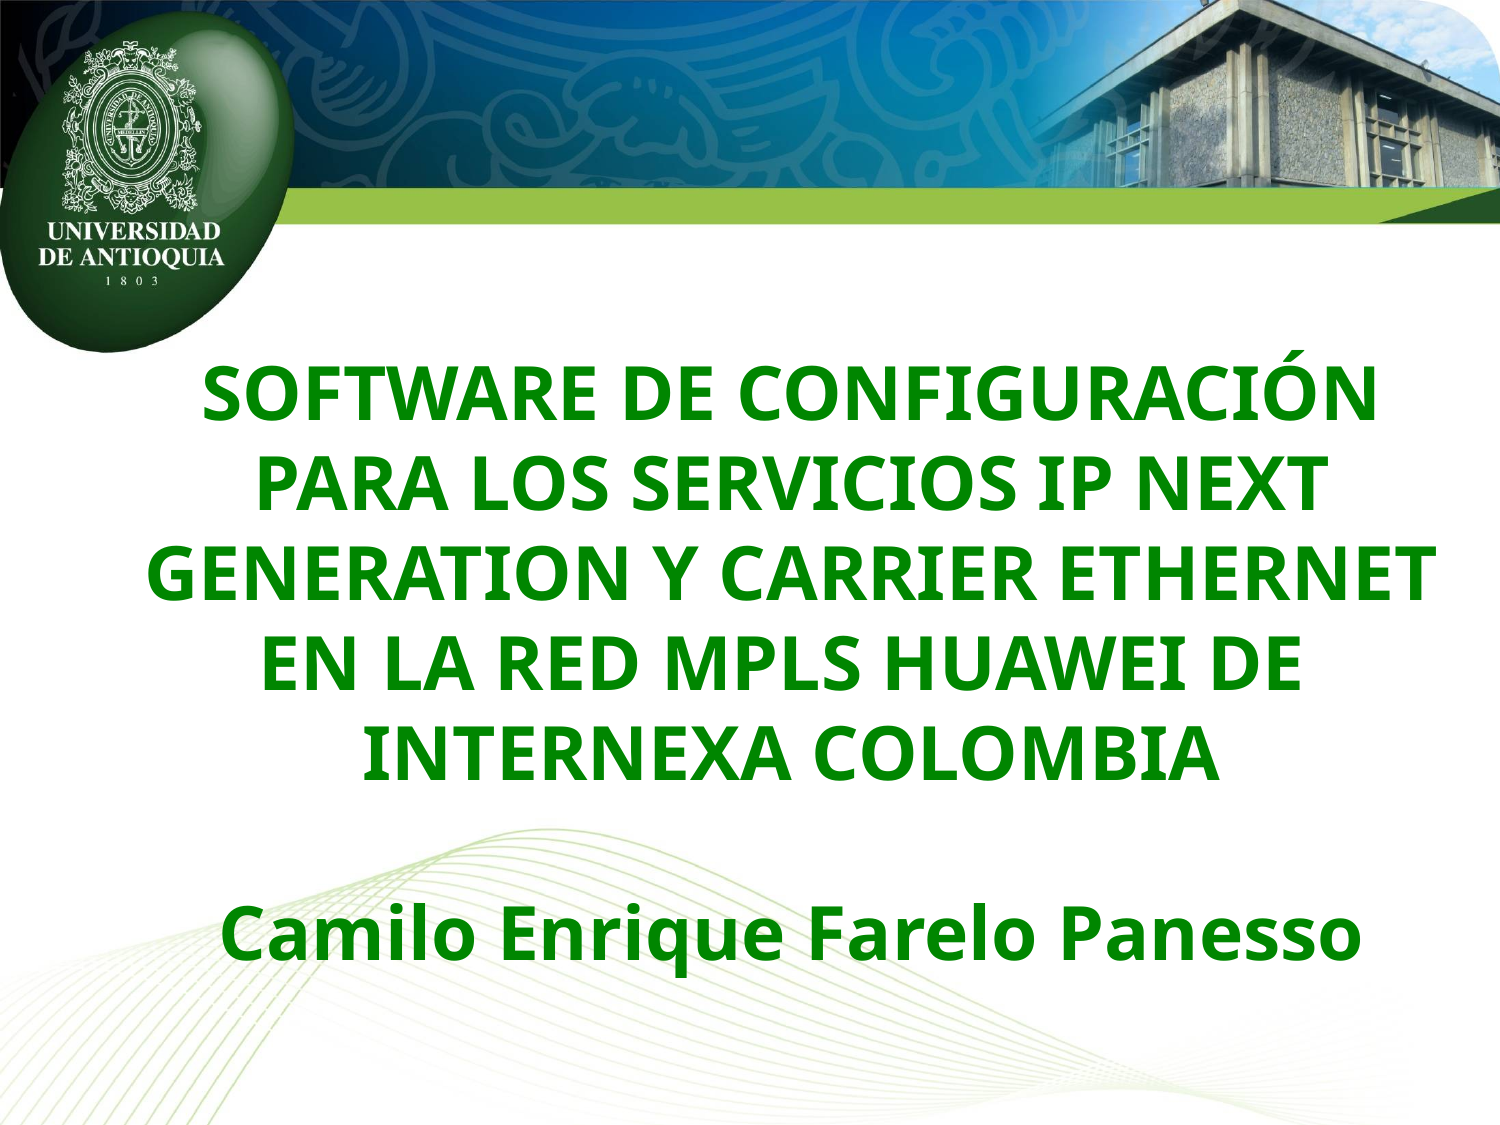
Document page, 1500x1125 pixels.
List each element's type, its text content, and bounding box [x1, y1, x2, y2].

picture [0, 0, 1500, 1125]
title SOFTWARE DE CONFIGURACIÓN PARA LOS SERVICIOS IP NEXT GENERATION Y CARRIER ETHERNET EN LA RED MPLS HUAWEI DE INTERNEXA COLOMBIA Camilo Enrique Farelo Panesso [123, 338, 1461, 563]
